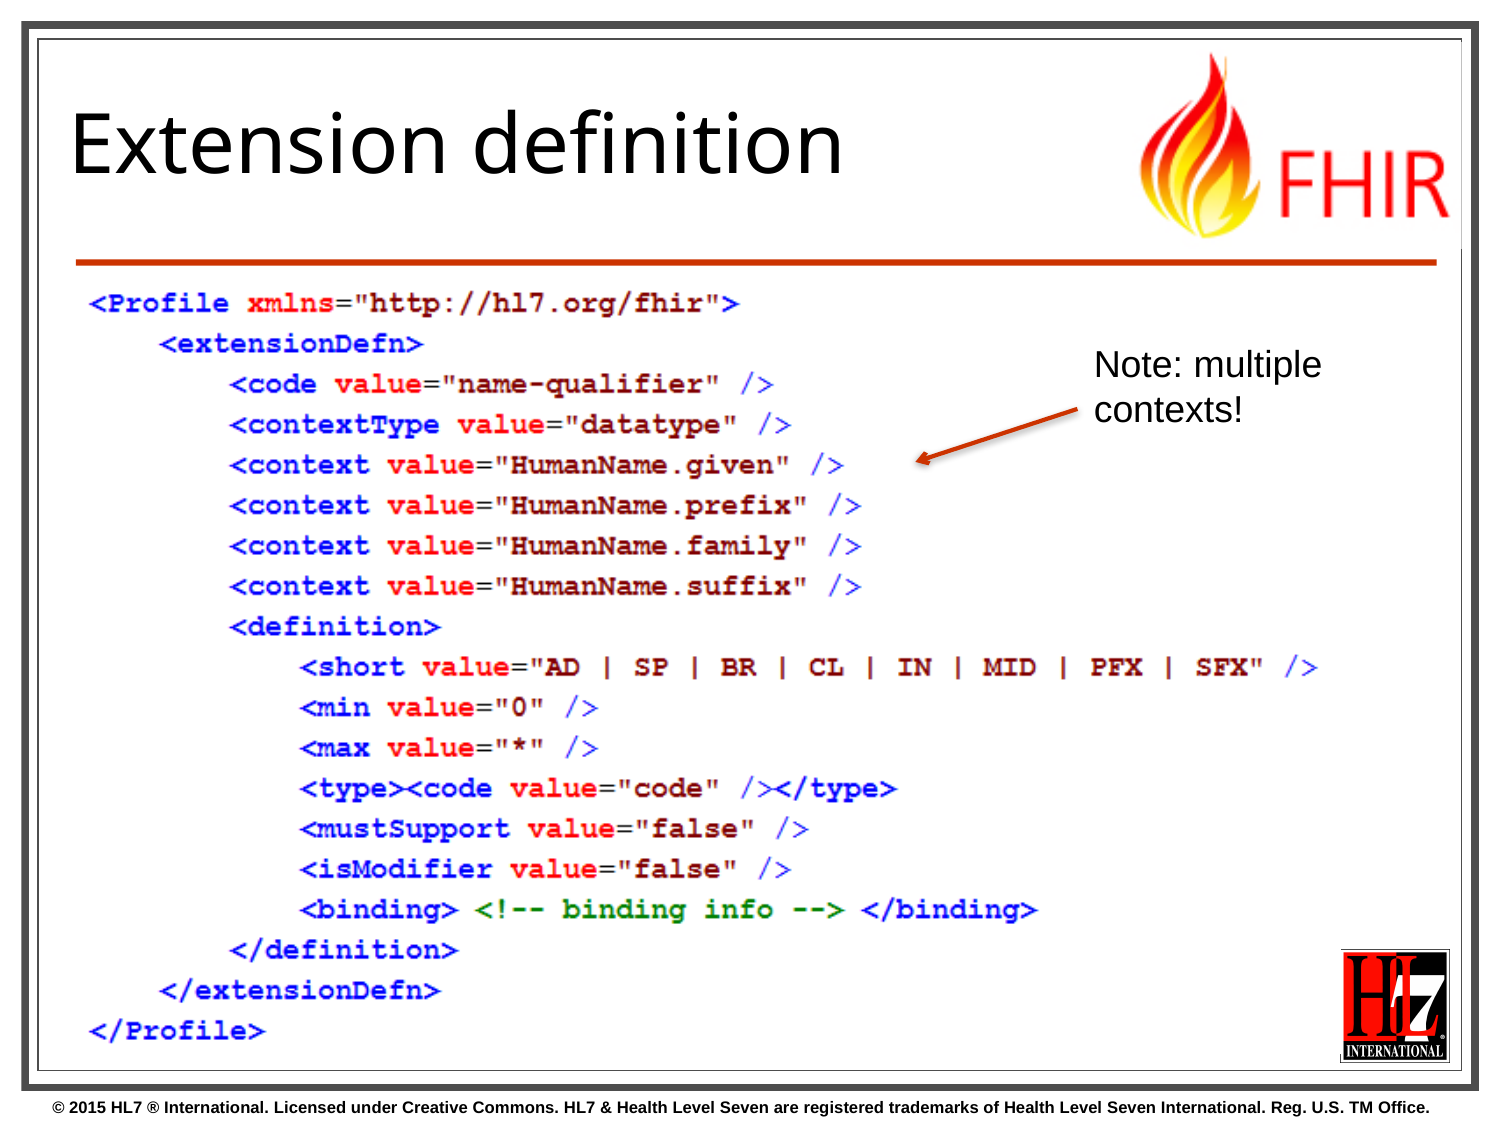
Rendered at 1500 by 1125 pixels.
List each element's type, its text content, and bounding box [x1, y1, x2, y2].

picture [88, 286, 1450, 1063]
title Extension definition [53, 54, 1128, 244]
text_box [915, 408, 1078, 463]
picture [1128, 42, 1462, 249]
